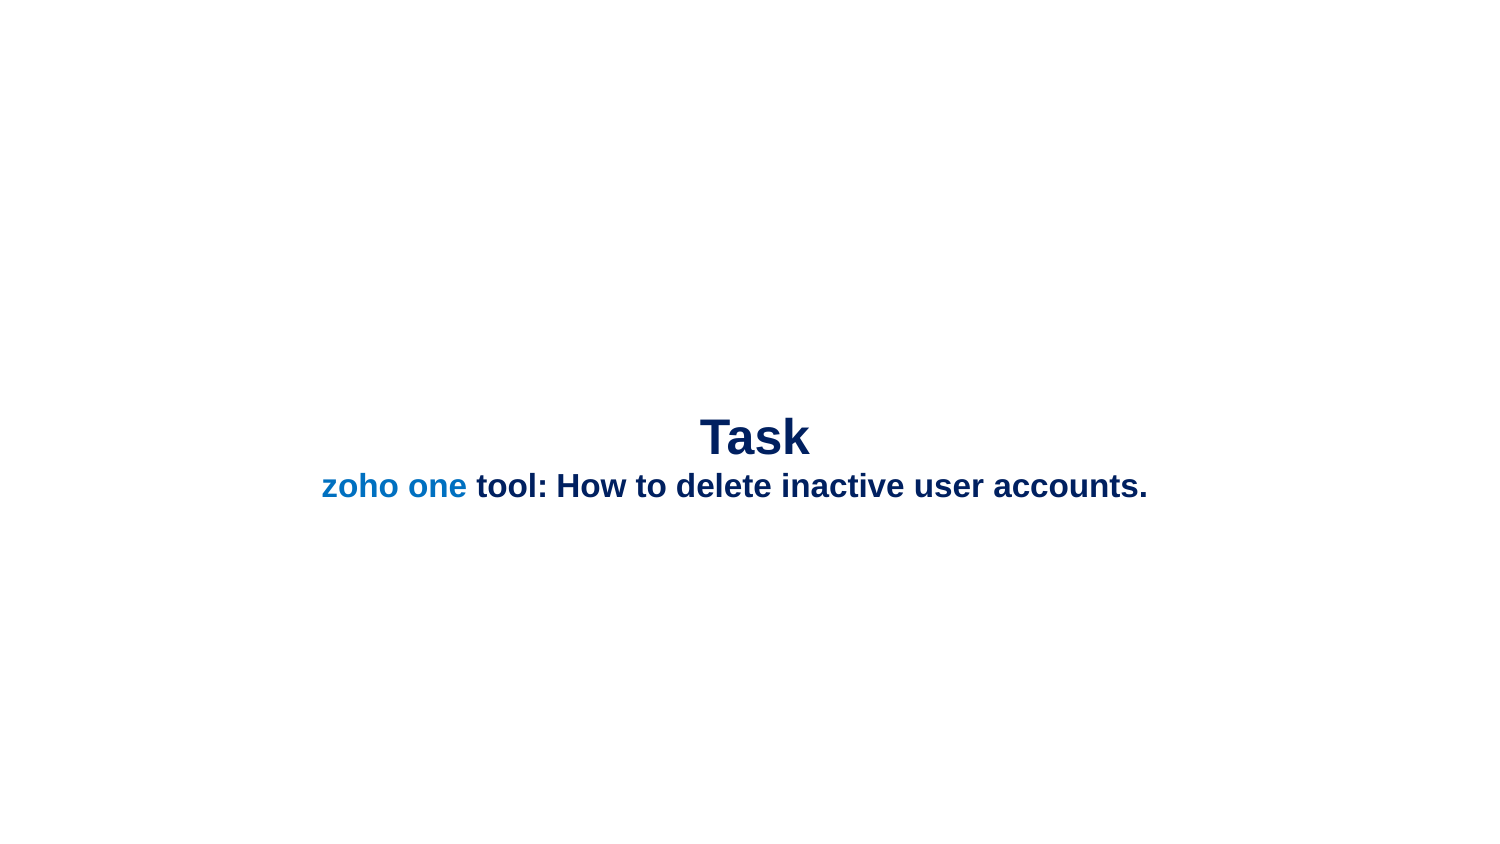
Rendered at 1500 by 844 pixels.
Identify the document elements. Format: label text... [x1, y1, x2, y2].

title Task zoho one tool: How to delete inactive user accounts. [125, 320, 1375, 512]
